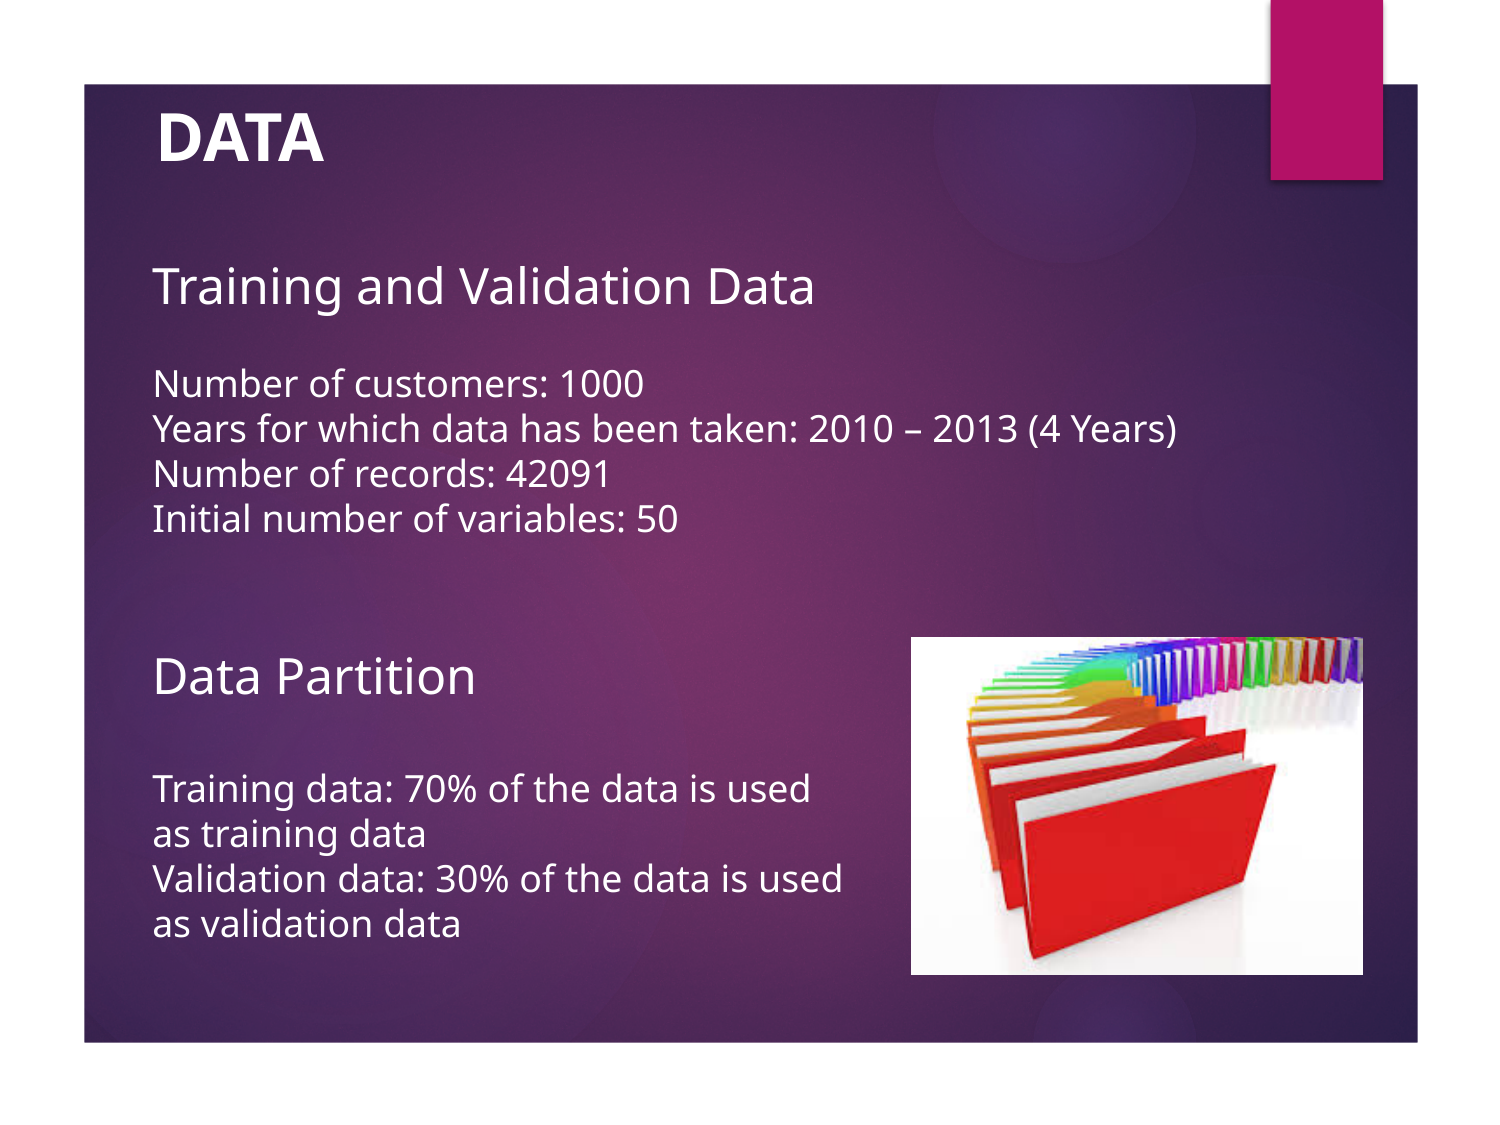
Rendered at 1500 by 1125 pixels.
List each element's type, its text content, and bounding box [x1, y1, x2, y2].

text_box DATA [140, 87, 340, 183]
text_box Training and Validation Data Number of customers: 1000 Years for which data has been taken: 2010 – 2013 (4 Years) Number of records: 42091 Initial number of variables: 50 Data Partition Training data: 70% of the data is used as training data Validation data: 30% of the data is used as validation data [137, 247, 1388, 1125]
picture [911, 637, 1363, 976]
